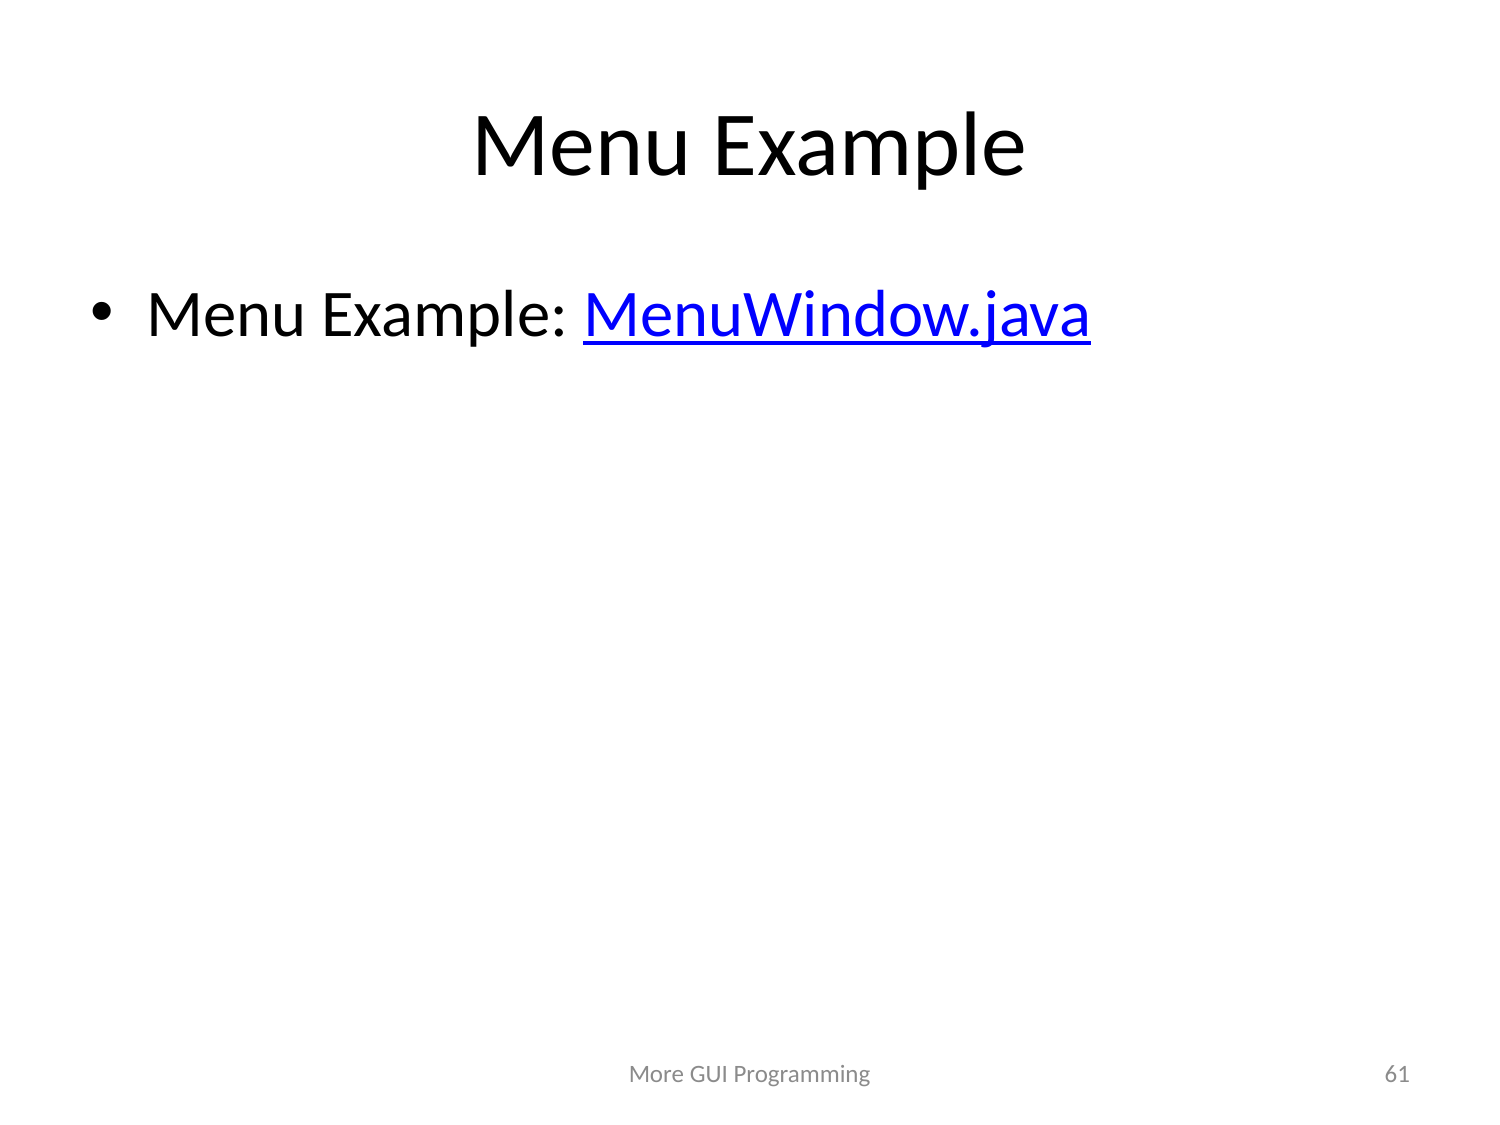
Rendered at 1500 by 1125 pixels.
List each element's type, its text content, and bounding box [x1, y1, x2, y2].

footer More GUI Programming [512, 1042, 988, 1103]
slide_number 61 [1074, 1042, 1425, 1103]
list Menu Example: MenuWindow.java [75, 262, 1425, 1005]
title Menu Example [75, 45, 1425, 233]
